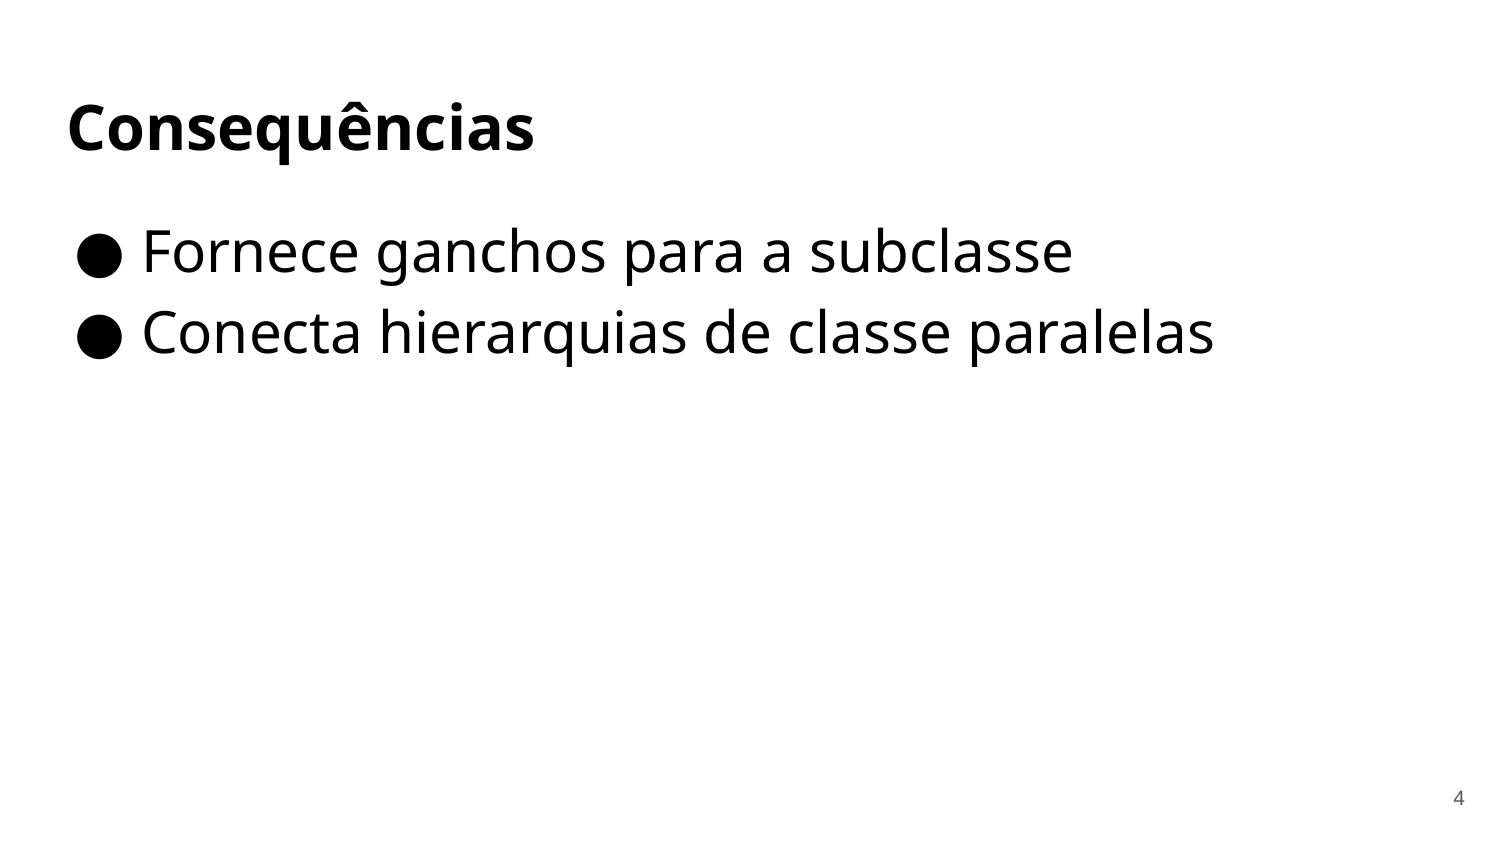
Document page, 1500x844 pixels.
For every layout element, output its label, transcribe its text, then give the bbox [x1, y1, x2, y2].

title Consequências [51, 72, 1449, 167]
list Fornece ganchos para a subclasse Conecta hierarquias de classe paralelas [51, 189, 1449, 750]
slide_number ‹#› [1389, 764, 1480, 830]
